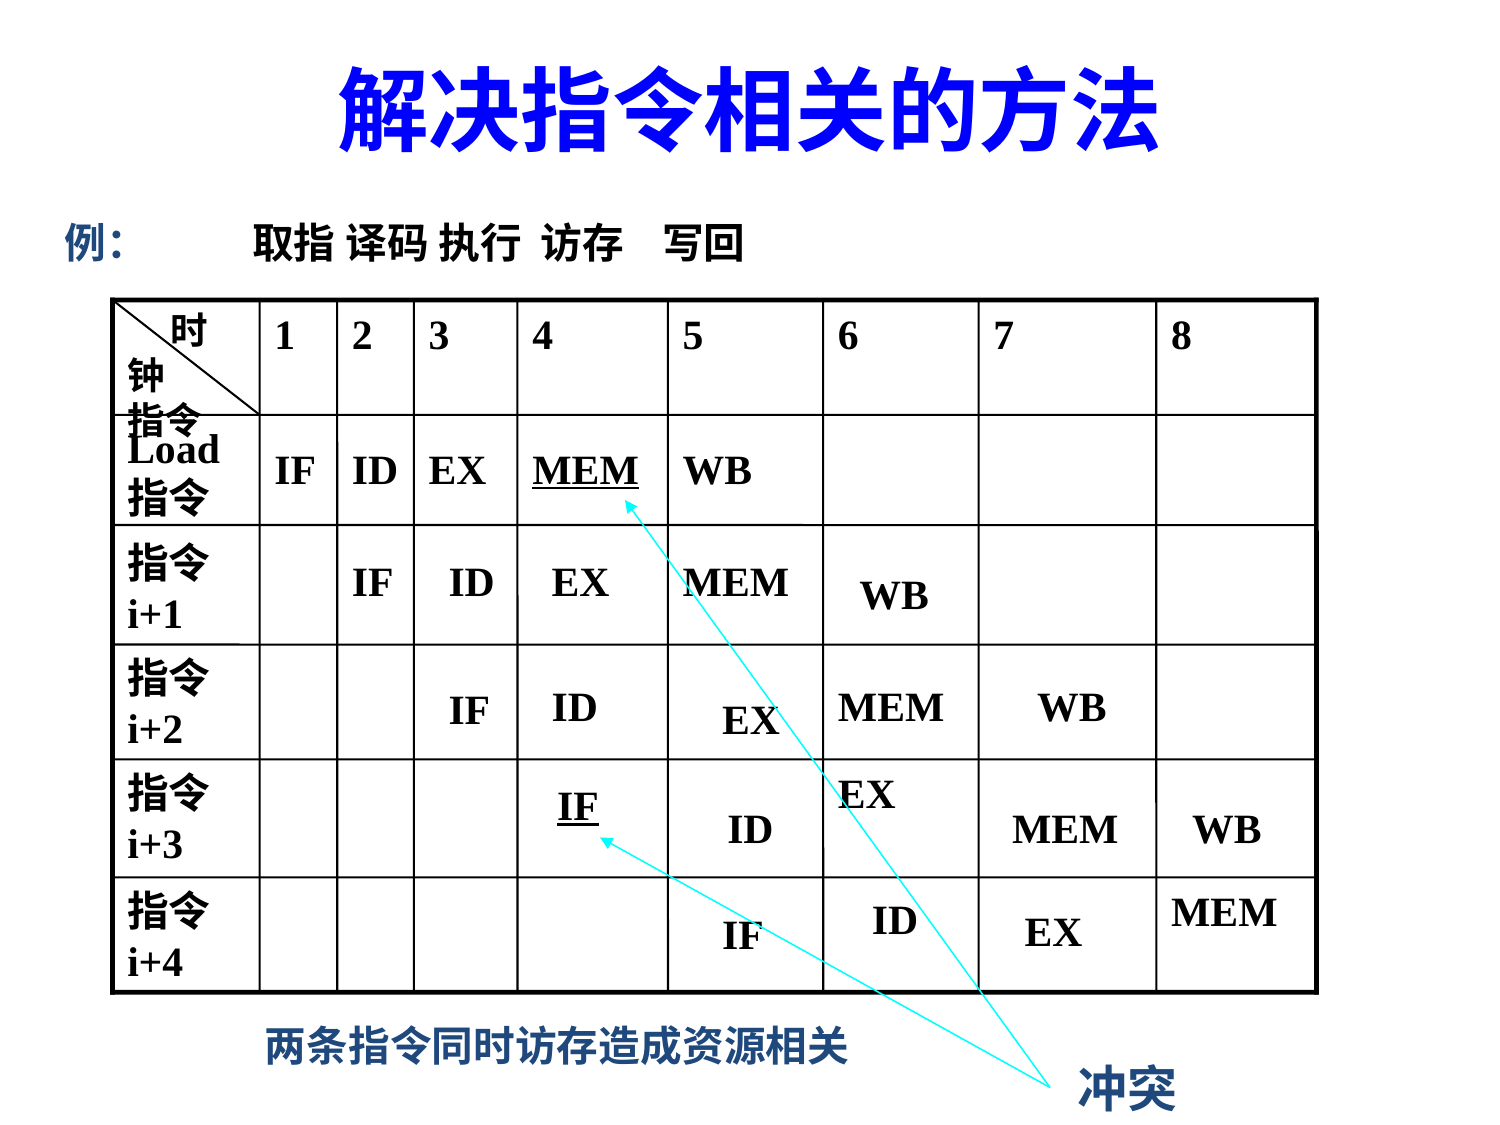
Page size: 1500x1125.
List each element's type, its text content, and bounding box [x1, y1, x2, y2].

text_box 解决指令相关的方法 [74, 45, 1425, 233]
text_box 例： [50, 209, 225, 275]
text_box 取指 译码 执行 访存 写回 [237, 233, 800, 275]
text_box 两条指令同时访存造成资源相关 [249, 1023, 900, 1078]
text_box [112, 299, 1338, 1016]
text_box 冲突 [1062, 1049, 1275, 1125]
